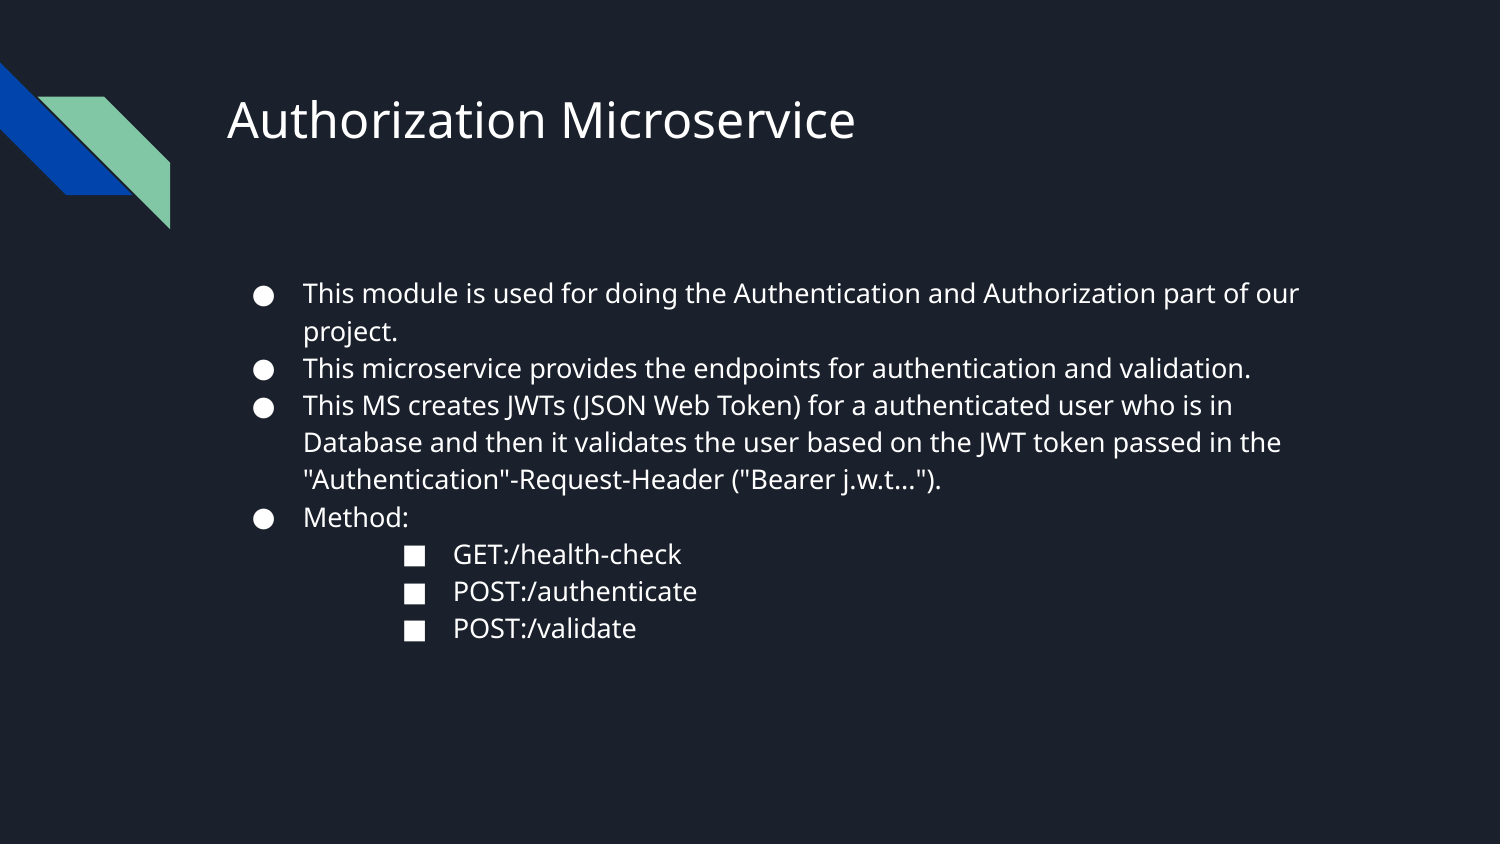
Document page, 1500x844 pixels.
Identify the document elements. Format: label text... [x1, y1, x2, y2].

title Authorization Microservice [212, 64, 1368, 215]
list This module is used for doing the Authentication and Authorization part of our project. This microservice provides the endpoints for authentication and validation. This MS creates JWTs (JSON Web Token) for a authenticated user who is in Database and then it validates the user based on the JWT token passed in the "Authentication"-Request-Header ("Bearer j.w.t..."). Method: GET:/health-check POST:/authenticate POST:/validate [212, 257, 1368, 735]
